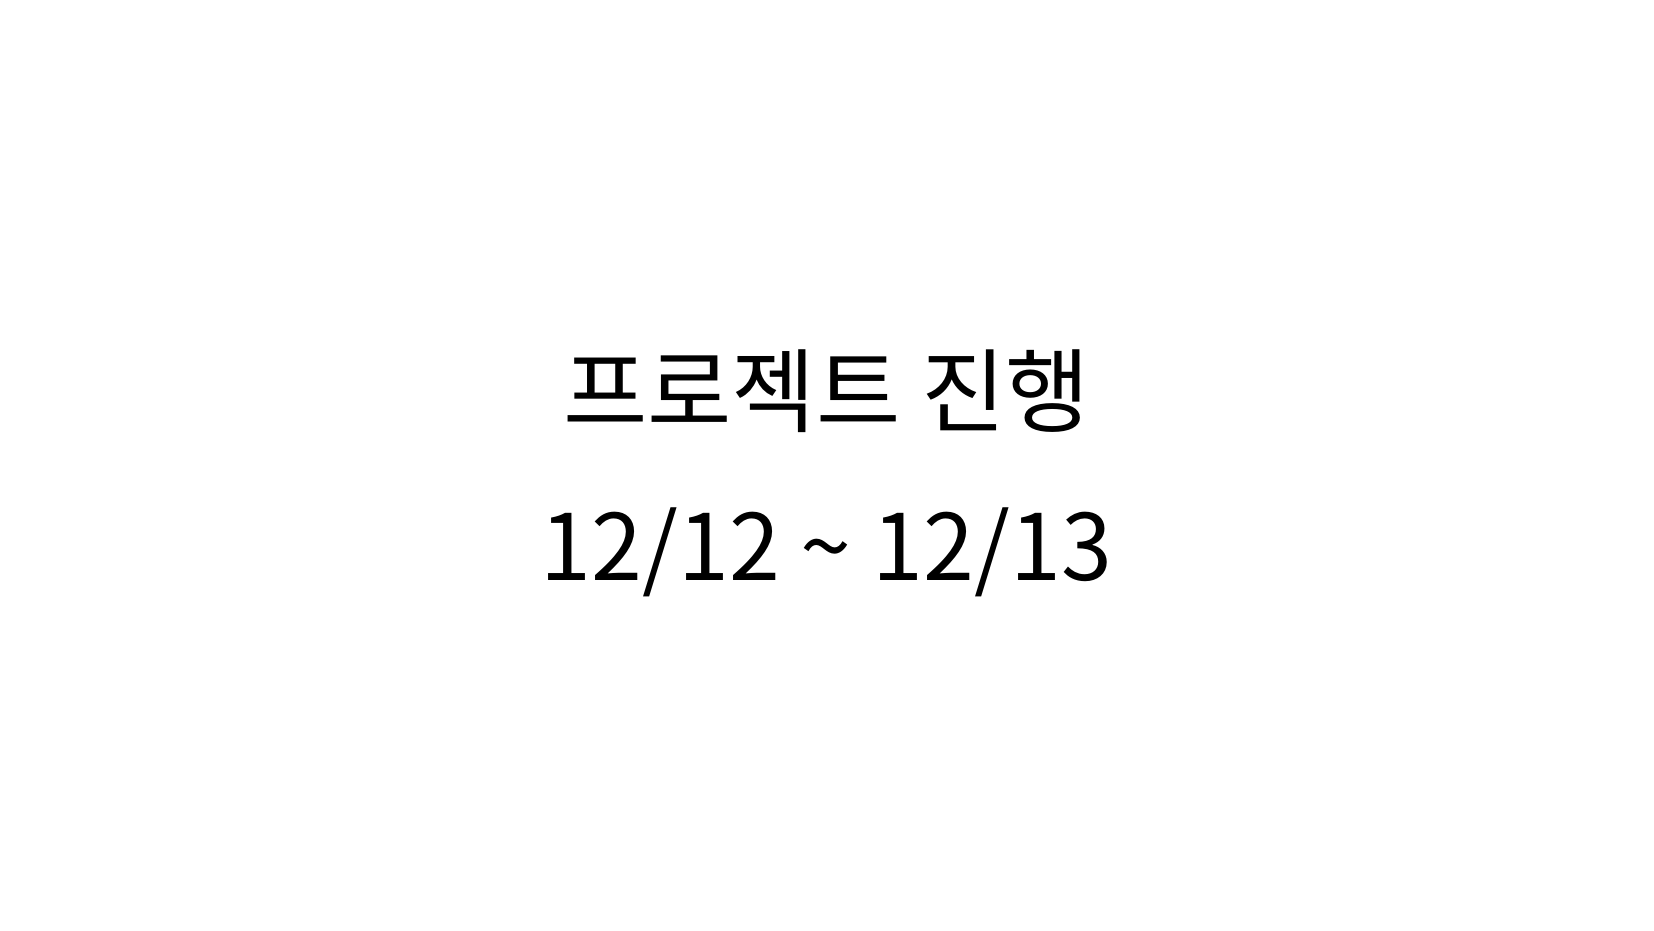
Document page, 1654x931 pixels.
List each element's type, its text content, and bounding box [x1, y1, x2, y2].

text_box 프로젝트 진행 12/12 ~ 12/13 [82, 165, 1571, 768]
